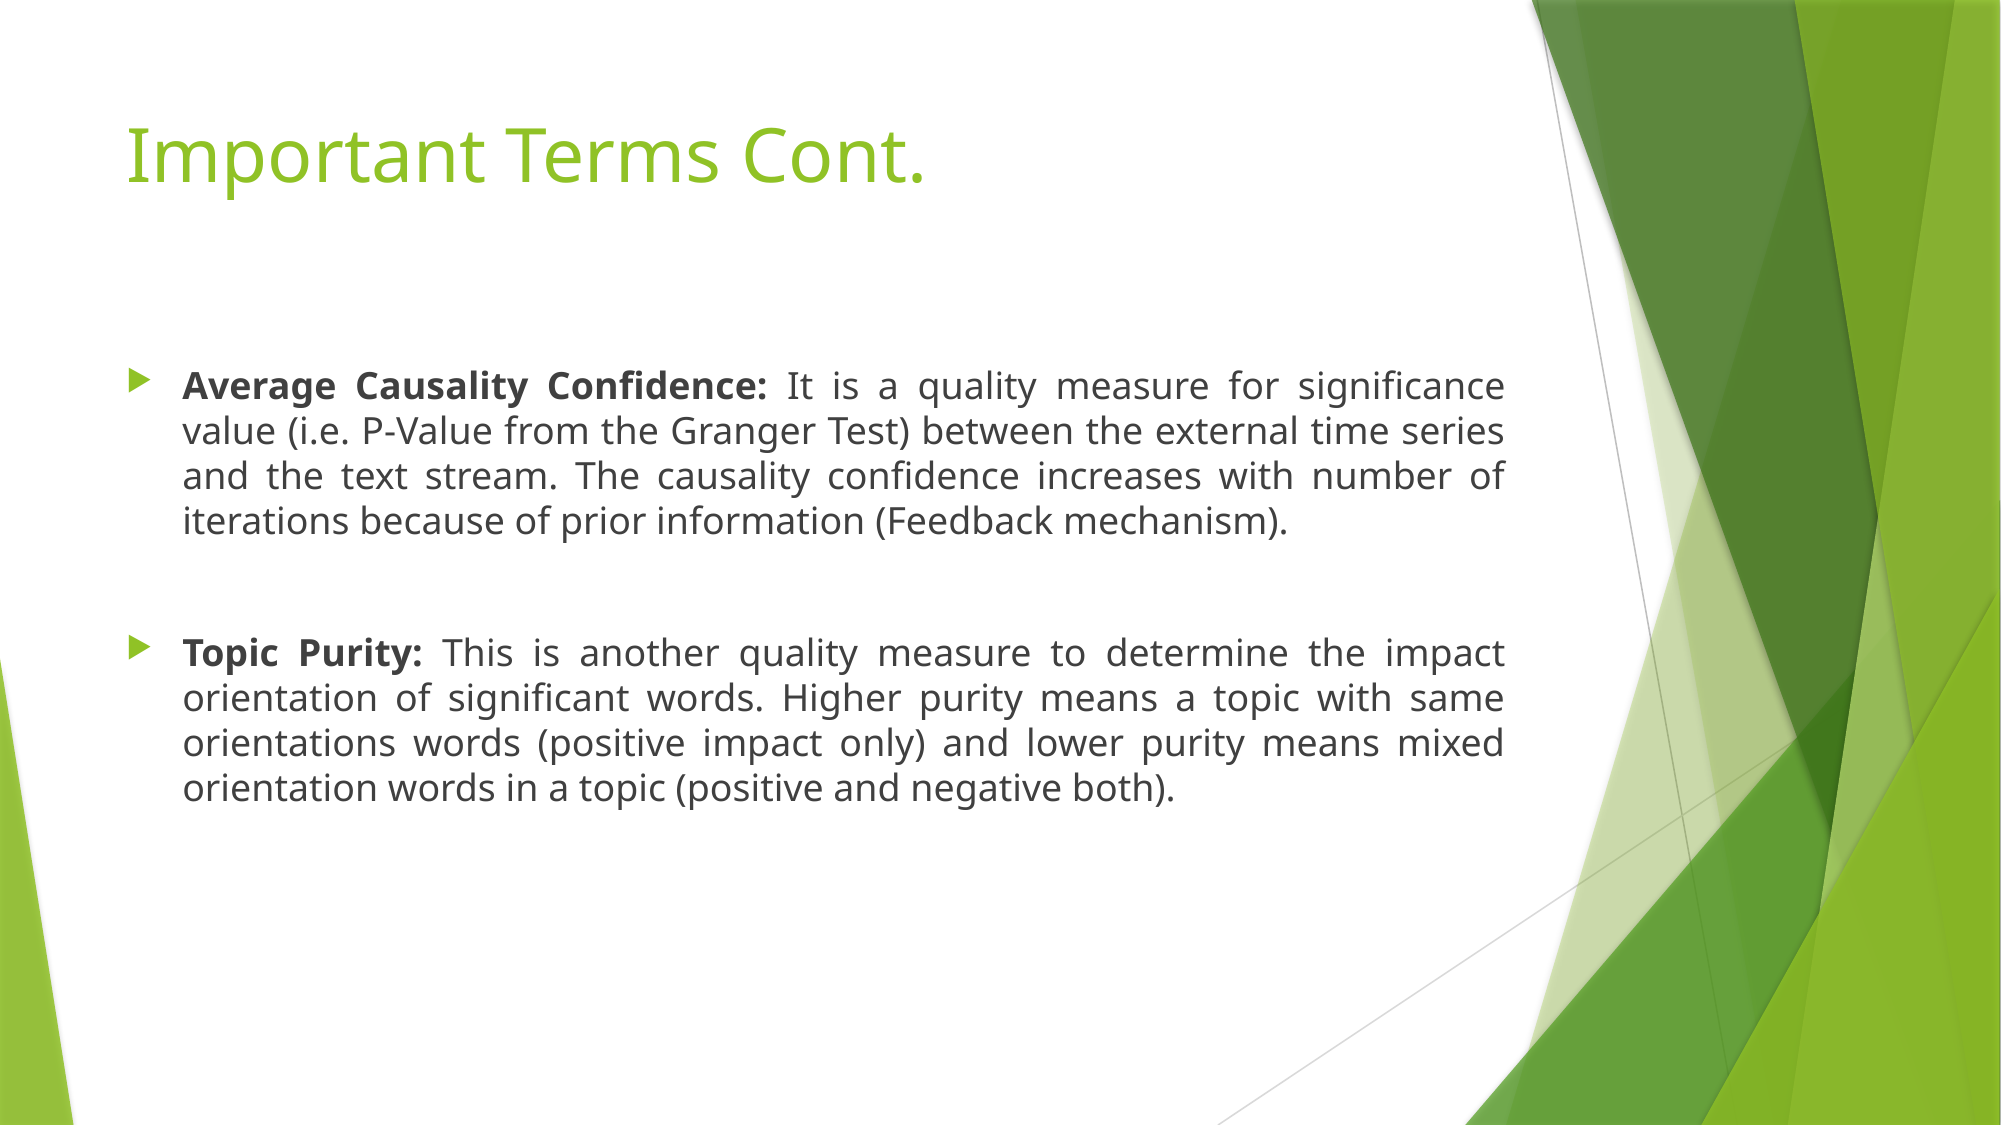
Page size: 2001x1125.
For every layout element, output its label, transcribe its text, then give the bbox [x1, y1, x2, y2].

title Important Terms Cont. [111, 99, 1522, 317]
list Average Causality Confidence: It is a quality measure for significance value (i.e. P-Value from the Granger Test) between the external time series and the text stream. The causality confidence increases with number of iterations because of prior information (Feedback mechanism). Topic Purity: This is another quality measure to determine the impact orientation of significant words. Higher purity means a topic with same orientations words (positive impact only) and lower purity means mixed orientation words in a topic (positive and negative both). [111, 354, 1522, 992]
